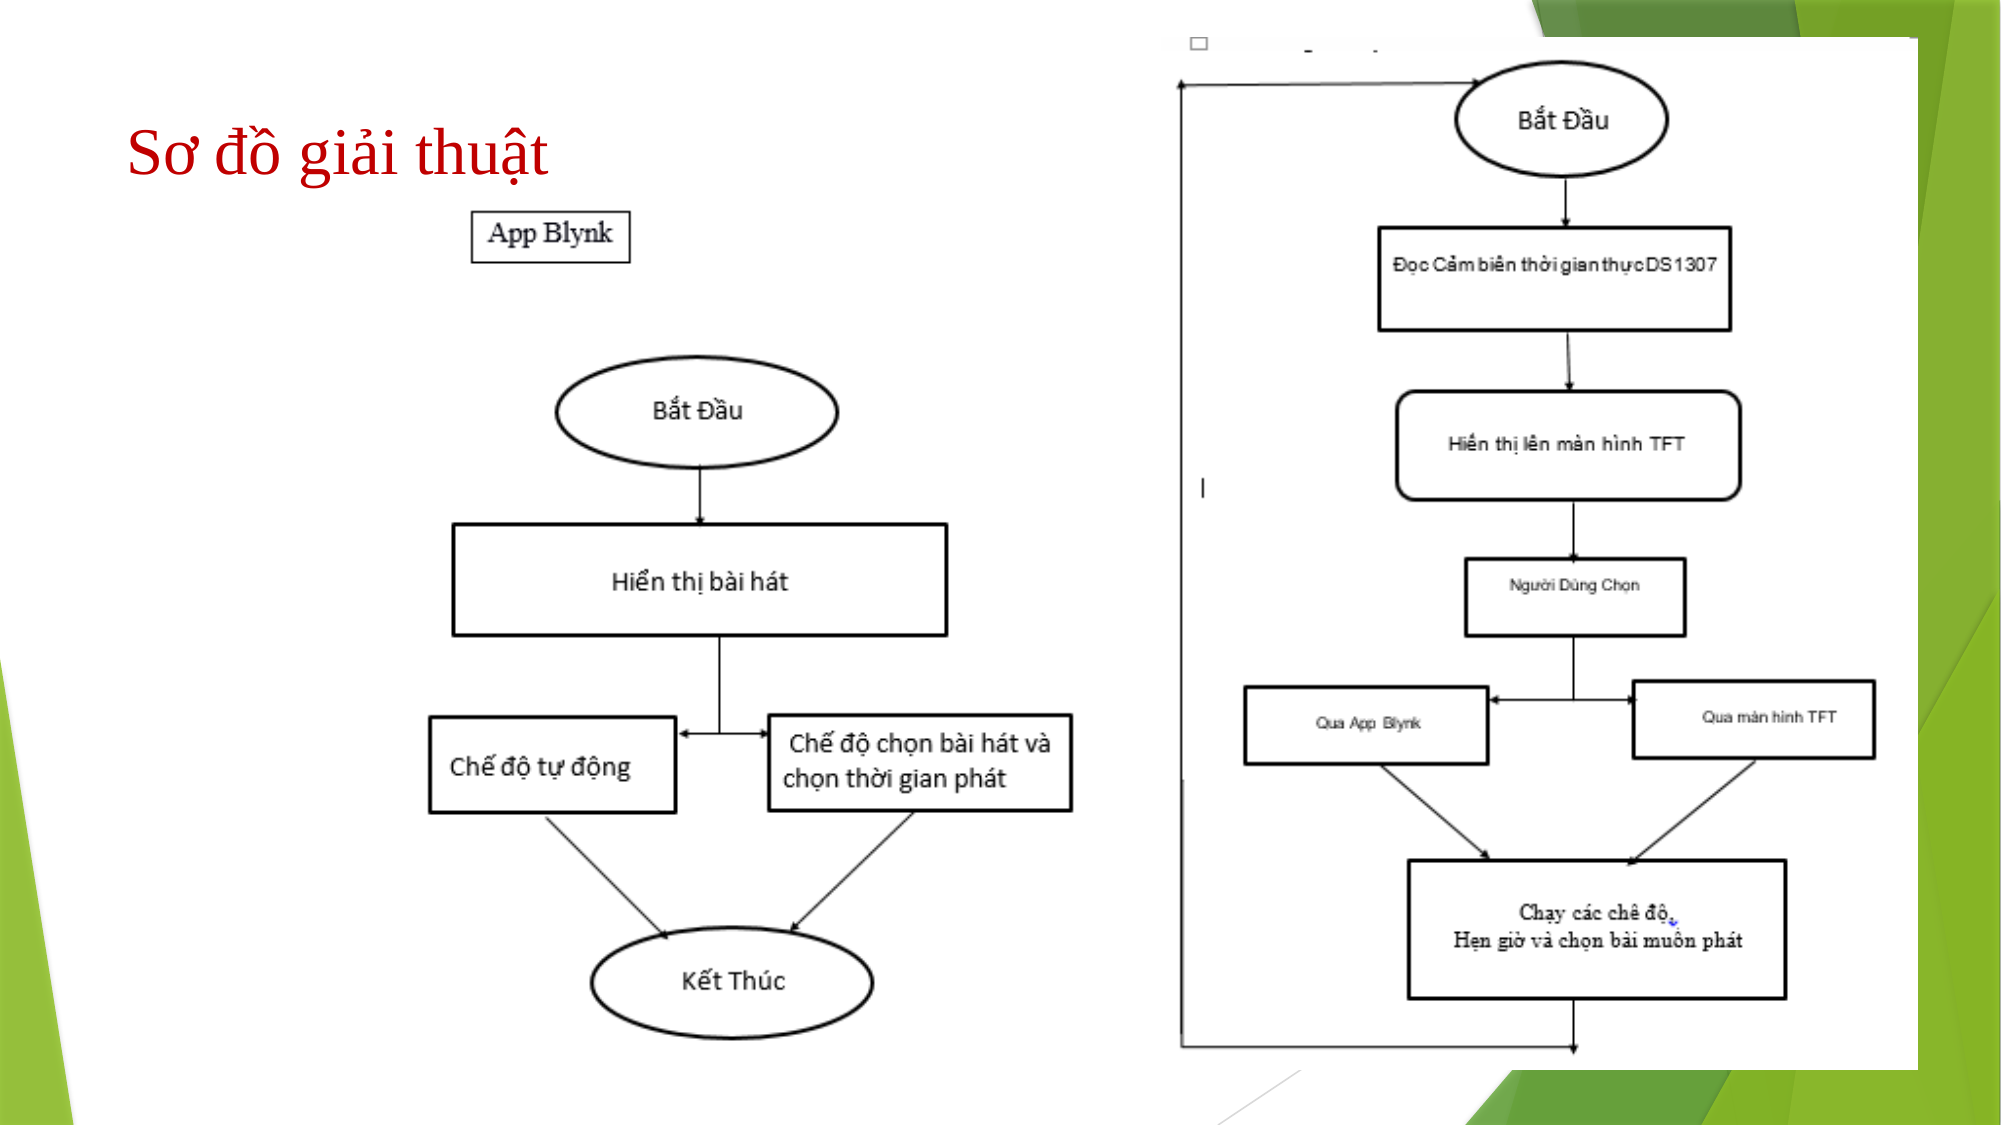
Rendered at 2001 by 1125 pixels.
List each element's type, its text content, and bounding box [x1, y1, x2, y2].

picture [413, 187, 1093, 1070]
picture [1161, 37, 1919, 1070]
title Sơ đồ giải thuật [111, 99, 1156, 317]
